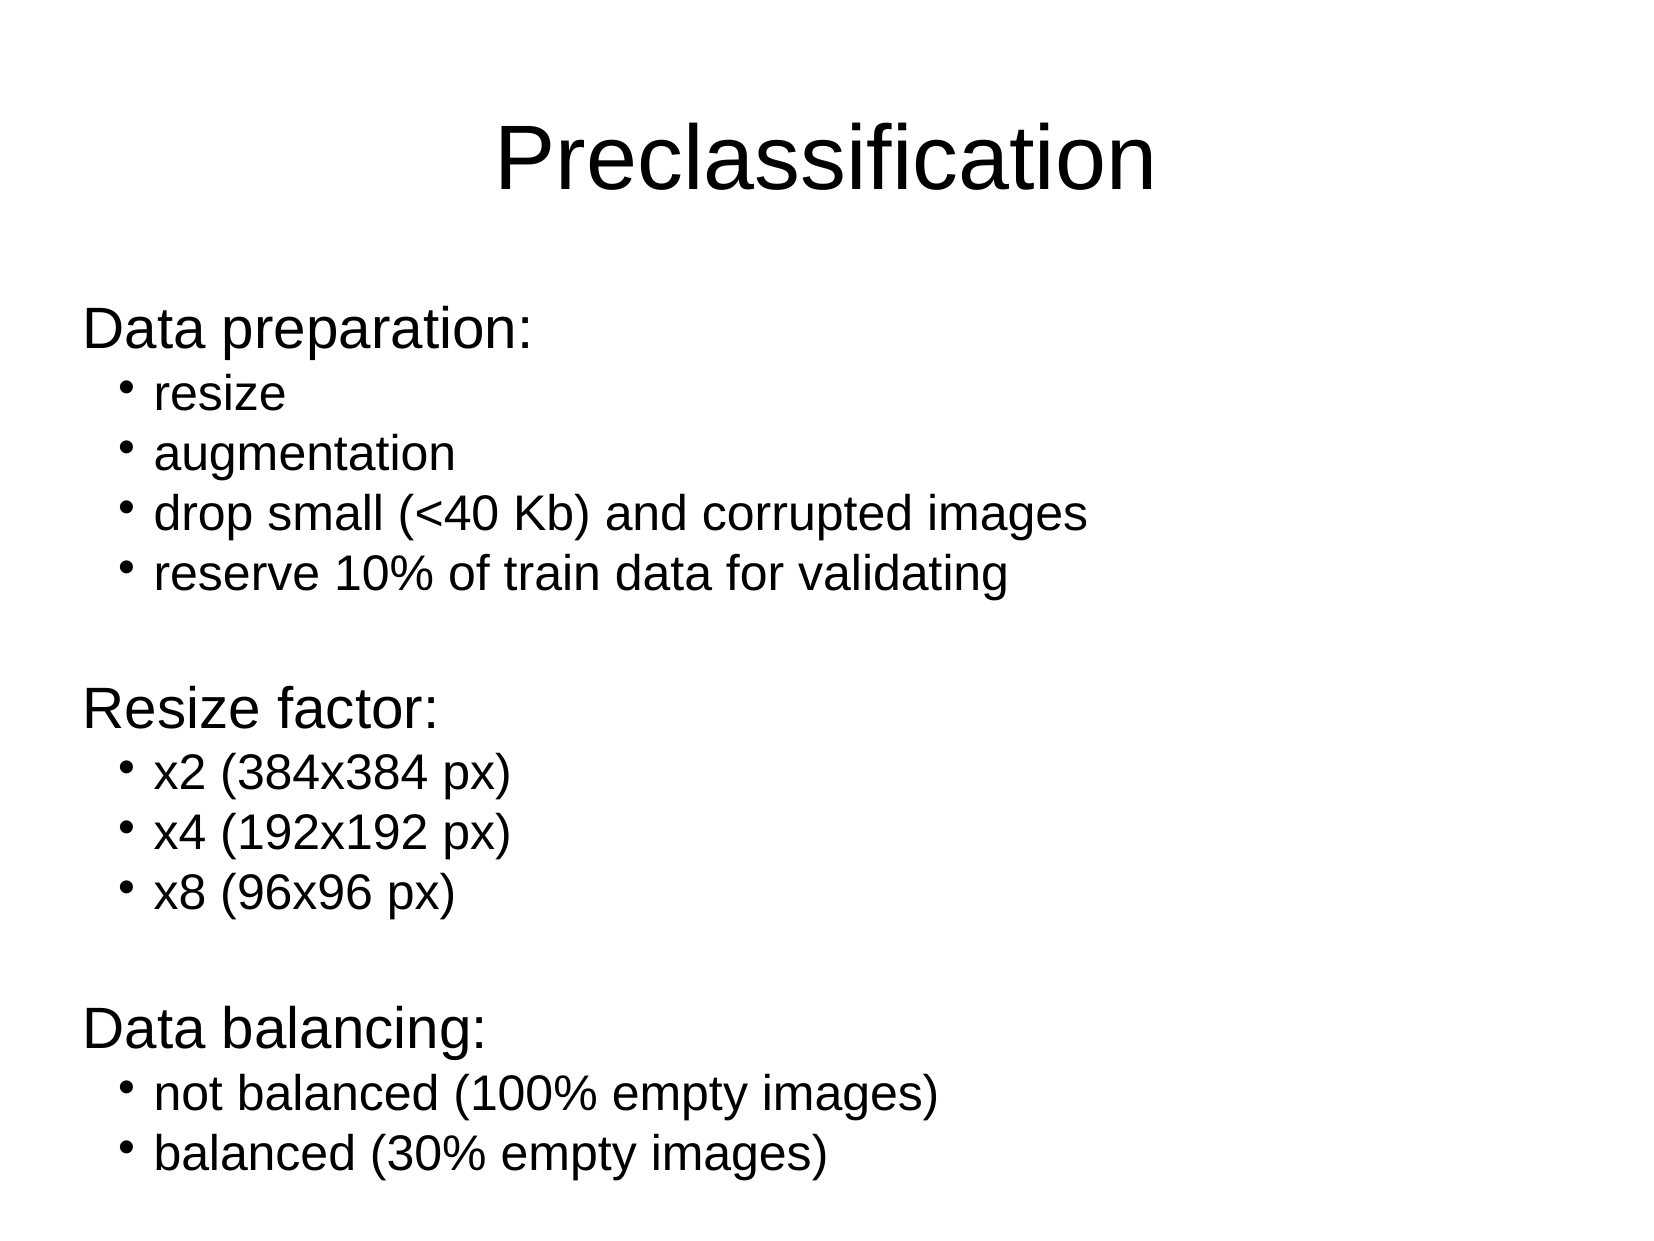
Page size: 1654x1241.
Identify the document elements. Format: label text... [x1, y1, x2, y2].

text_box Data preparation: resize augmentation drop small (<40 Kb) and corrupted images reserve 10% of train data for validating Resize factor: x2 (384x384 px) x4 (192x192 px) x8 (96x96 px) Data balancing: not balanced (100% empty images) balanced (30% empty images) [82, 290, 1571, 1117]
text_box Preclassification [82, 49, 1571, 257]
